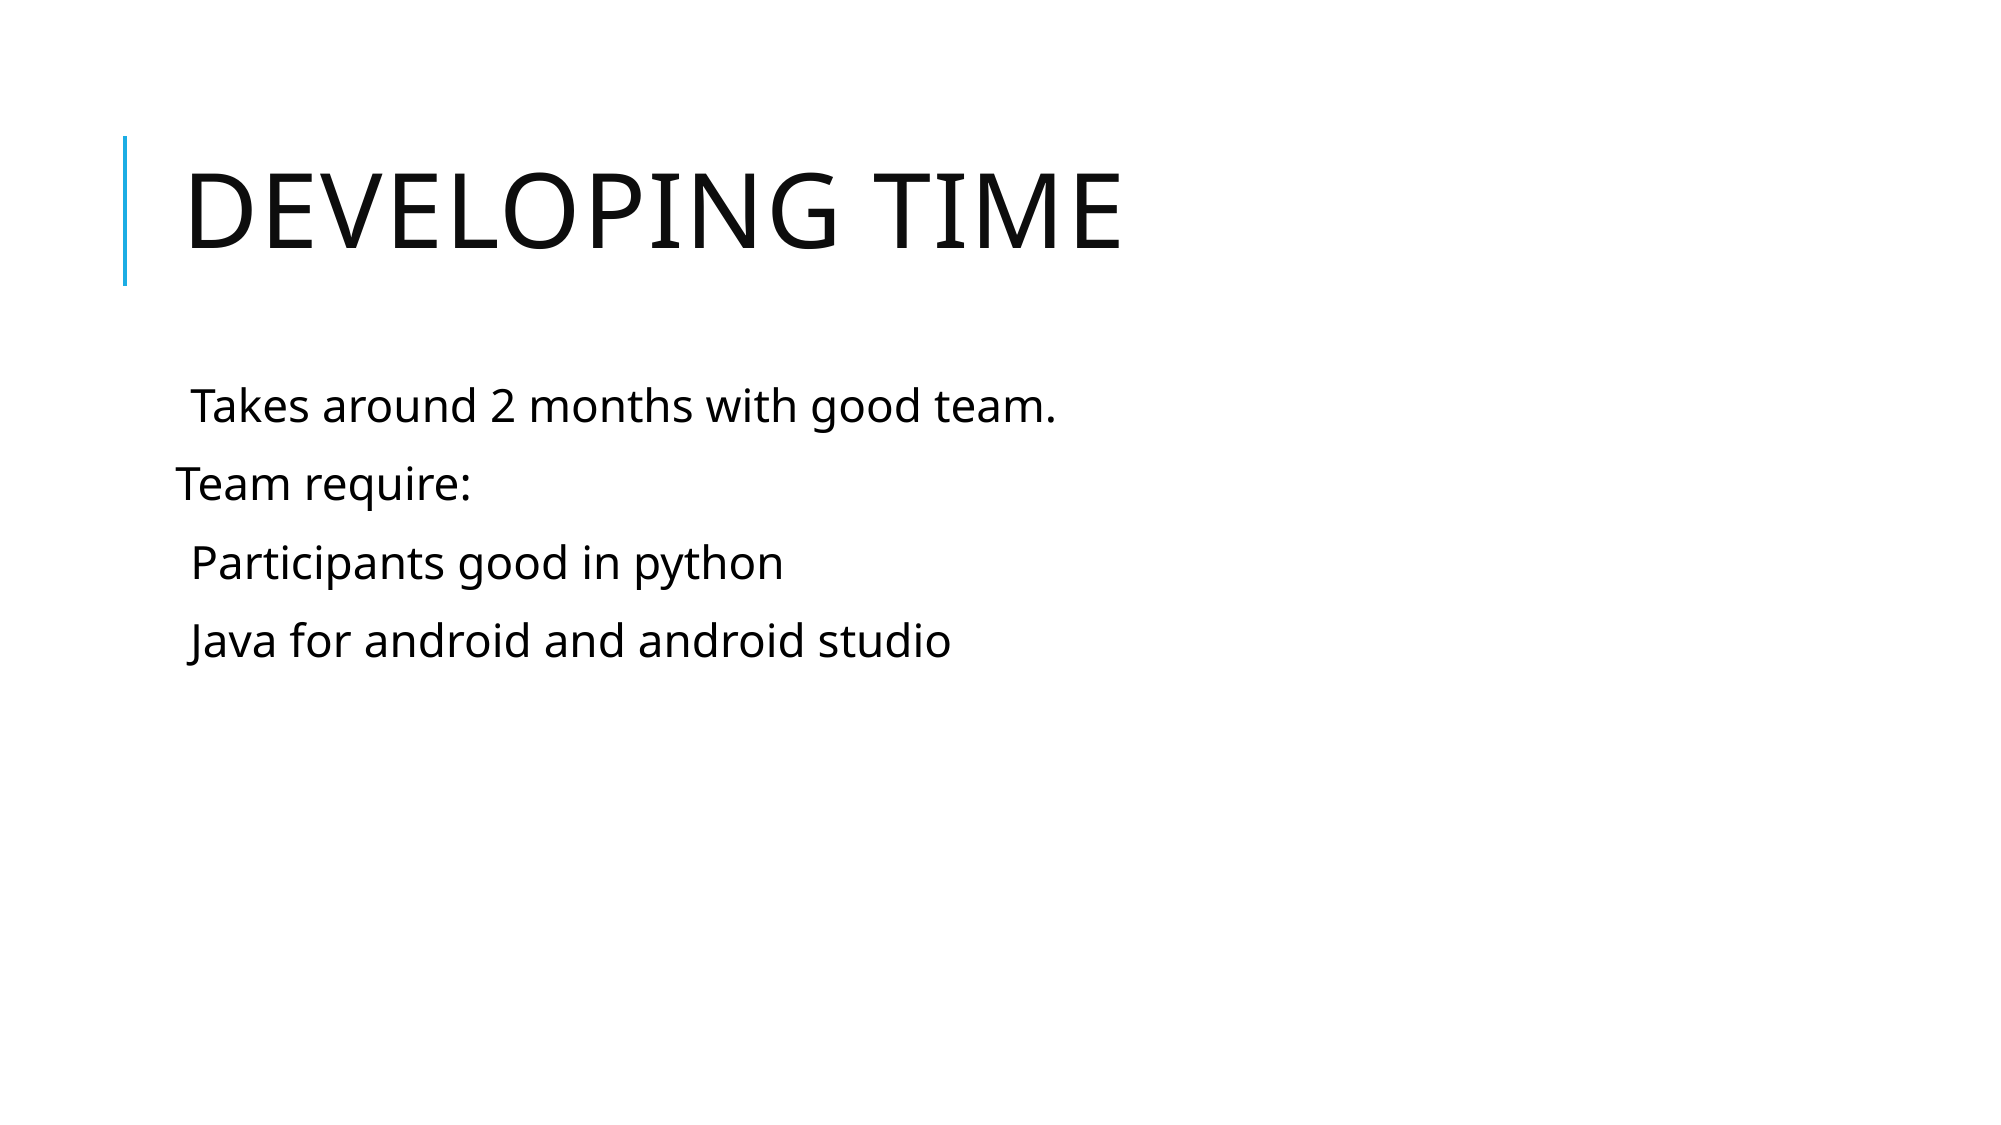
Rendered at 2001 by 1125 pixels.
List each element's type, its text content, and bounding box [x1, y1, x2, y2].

title Developing time [168, 96, 1763, 342]
list Takes around 2 months with good team. Team require: Participants good in python Java for android and android studio [168, 375, 1763, 1035]
